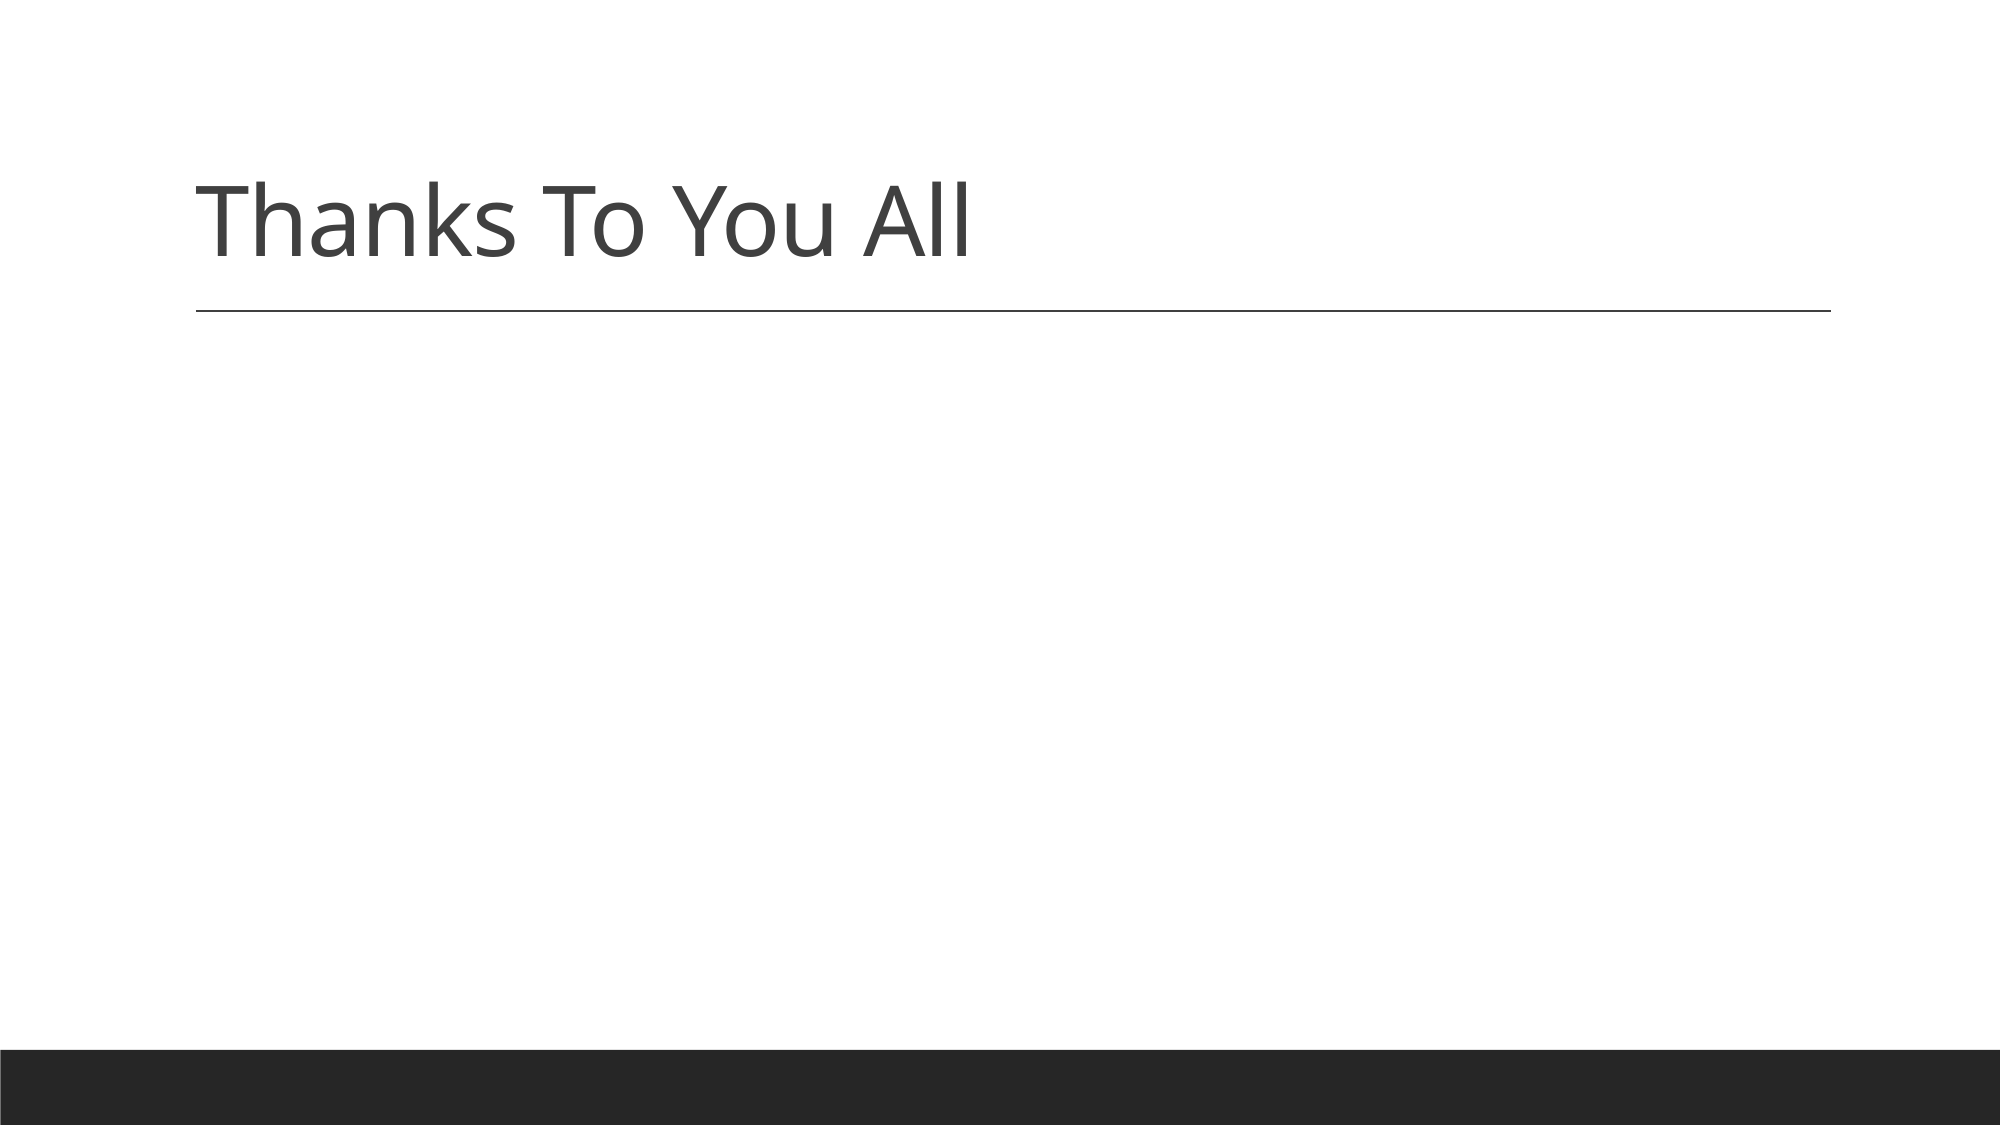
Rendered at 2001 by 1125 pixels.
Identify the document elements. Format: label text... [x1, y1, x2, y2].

title Thanks To You All [180, 47, 1830, 285]
